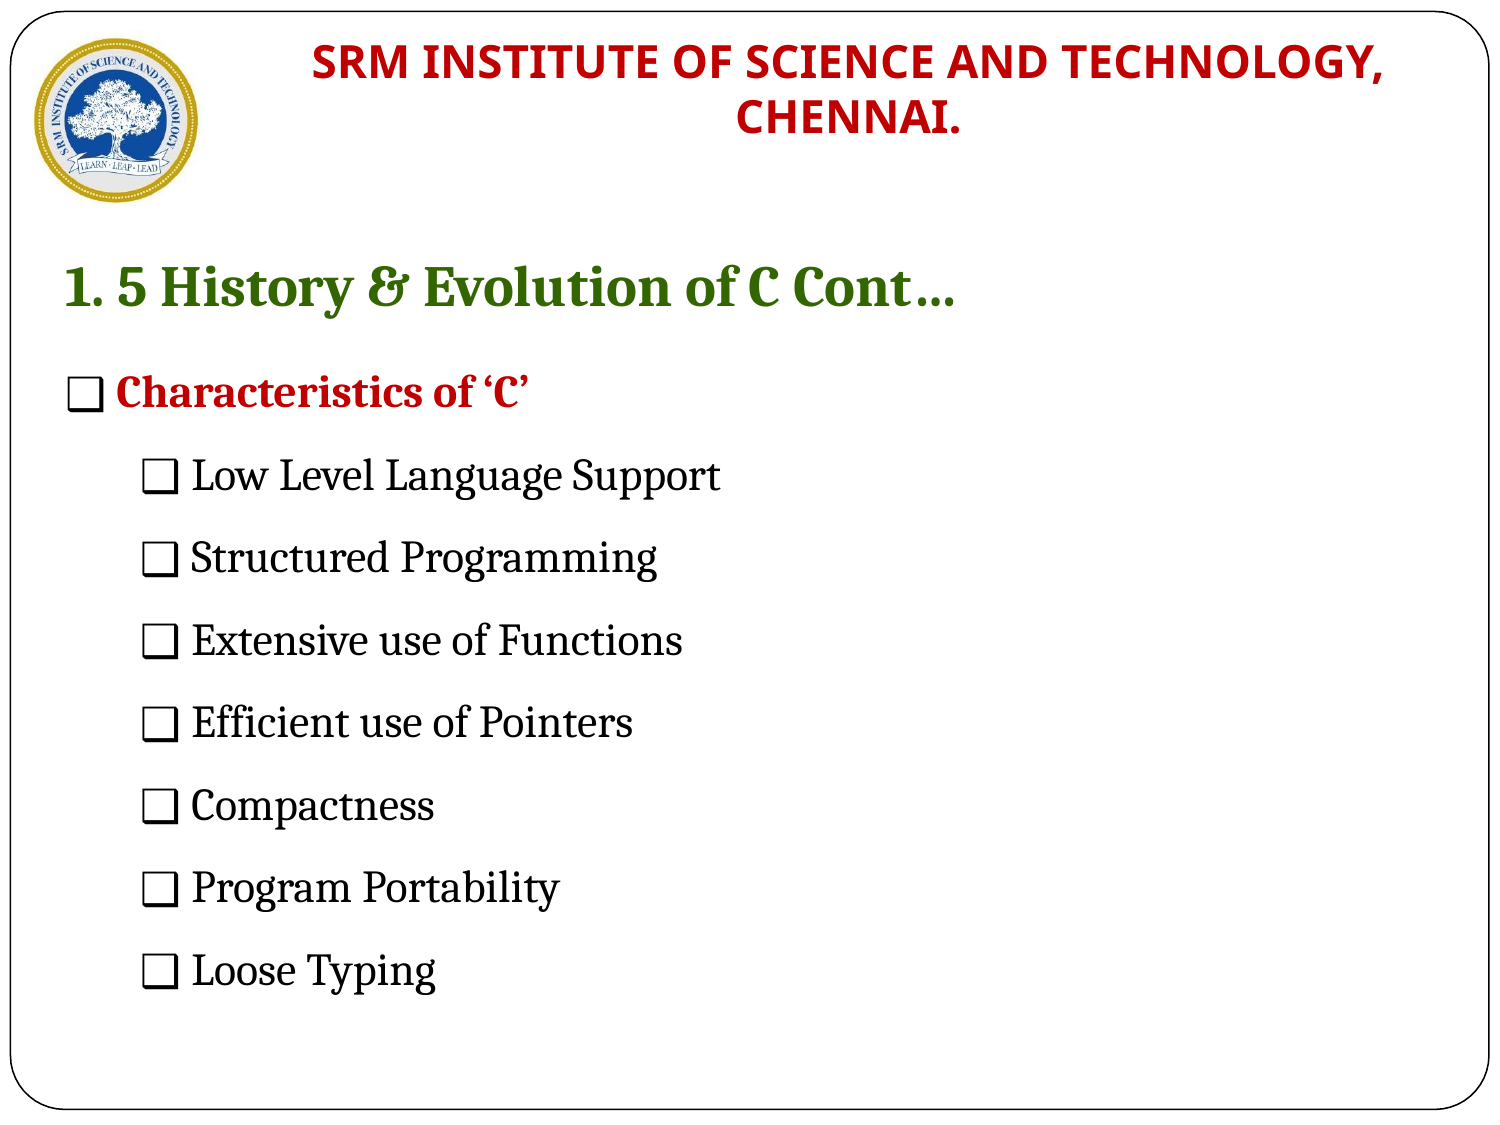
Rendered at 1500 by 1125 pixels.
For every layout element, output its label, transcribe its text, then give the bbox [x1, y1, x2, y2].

text_box 1. 5 History & Evolution of C Cont… Characteristics of ‘C’ Low Level Language Support Structured Programming Extensive use of Functions Efficient use of Pointers Compactness Program Portability Loose Typing [62, 246, 1269, 995]
picture [31, 30, 204, 207]
title SRM INSTITUTE OF SCIENCE AND TECHNOLOGY, CHENNAI. [202, 30, 1468, 221]
